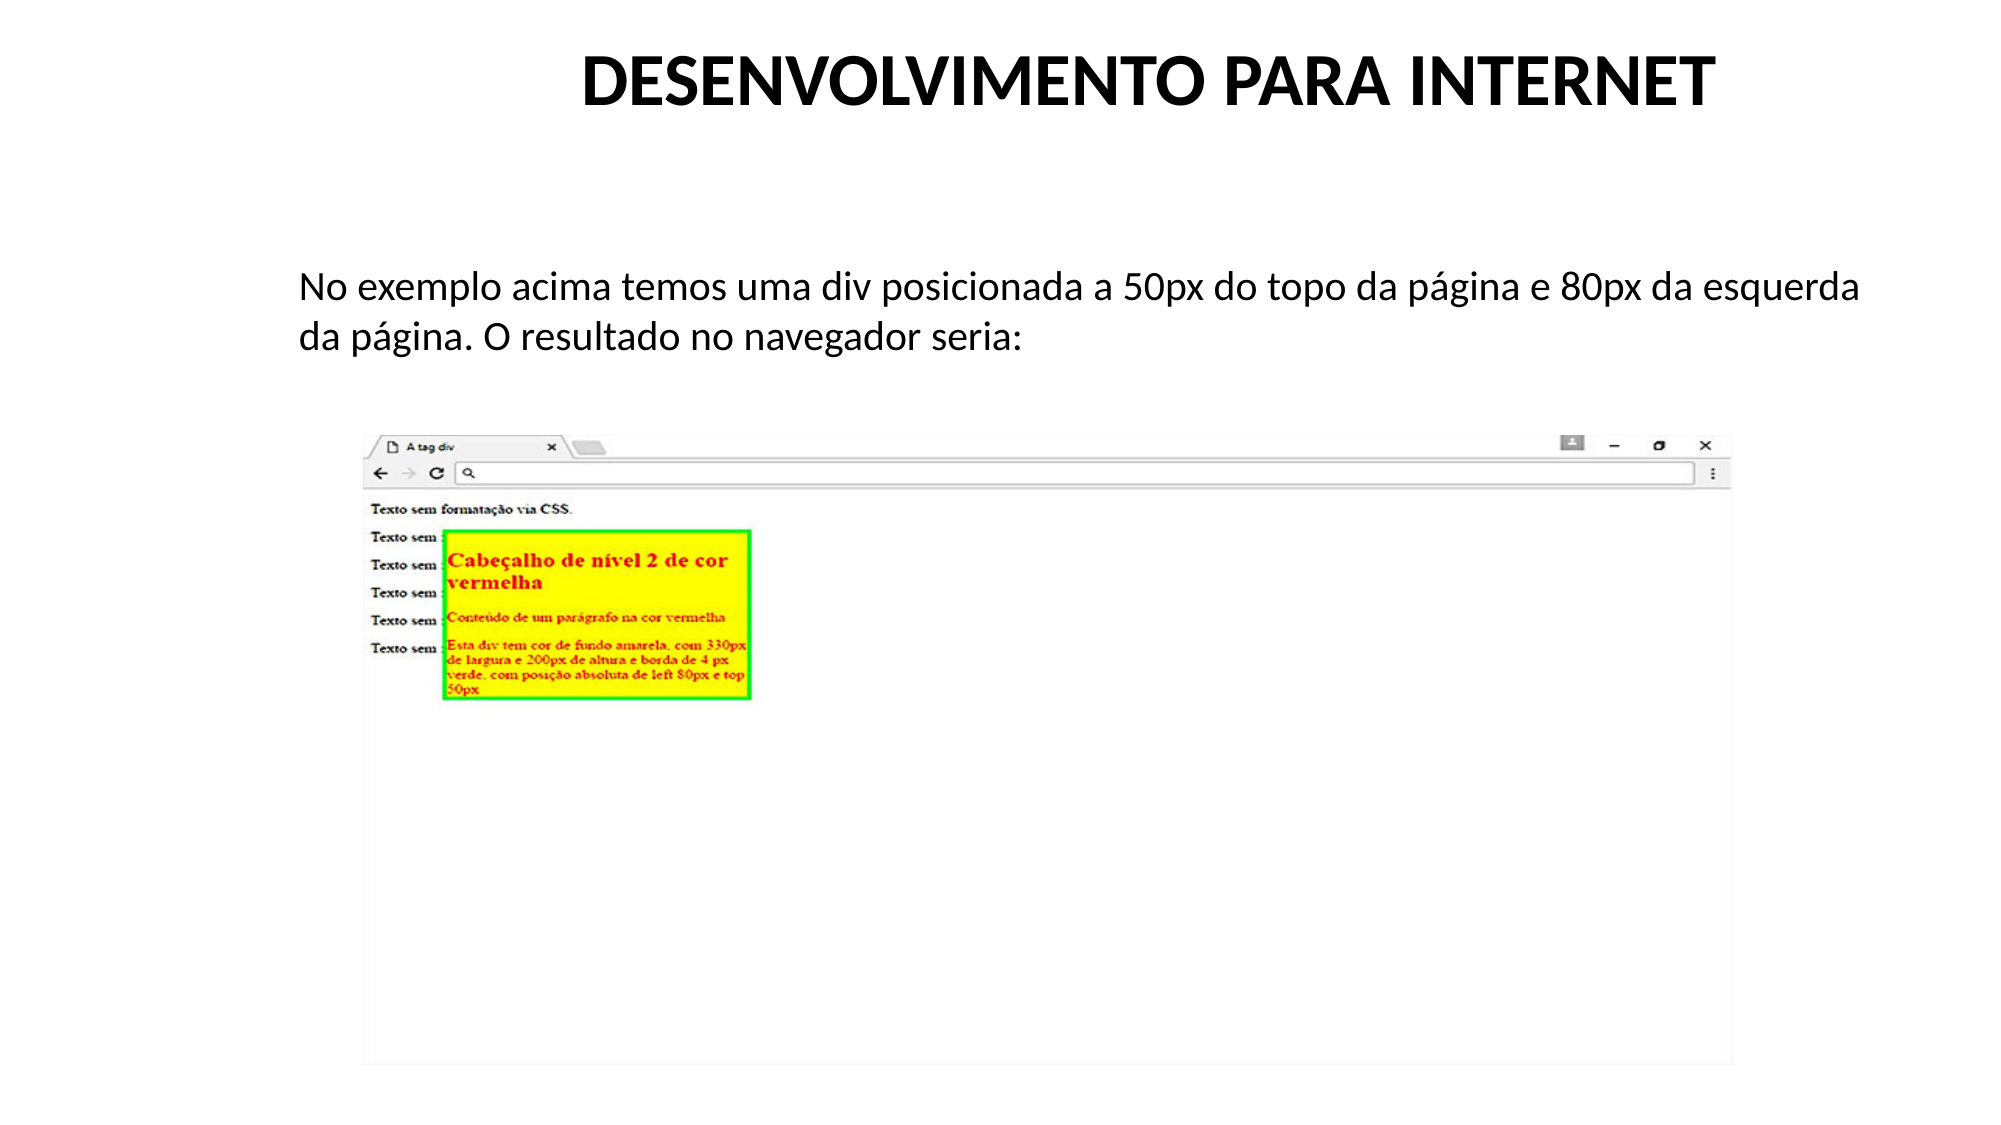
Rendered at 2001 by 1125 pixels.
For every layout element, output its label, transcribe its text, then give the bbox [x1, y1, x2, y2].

text_box DESENVOLVIMENTO PARA INTERNET [424, 23, 1874, 128]
picture [363, 435, 1733, 1065]
text_box No exemplo acima temos uma div posicionada a 50px do topo da página e 80px da esquerda da página. O resultado no navegador seria: [284, 251, 1909, 367]
